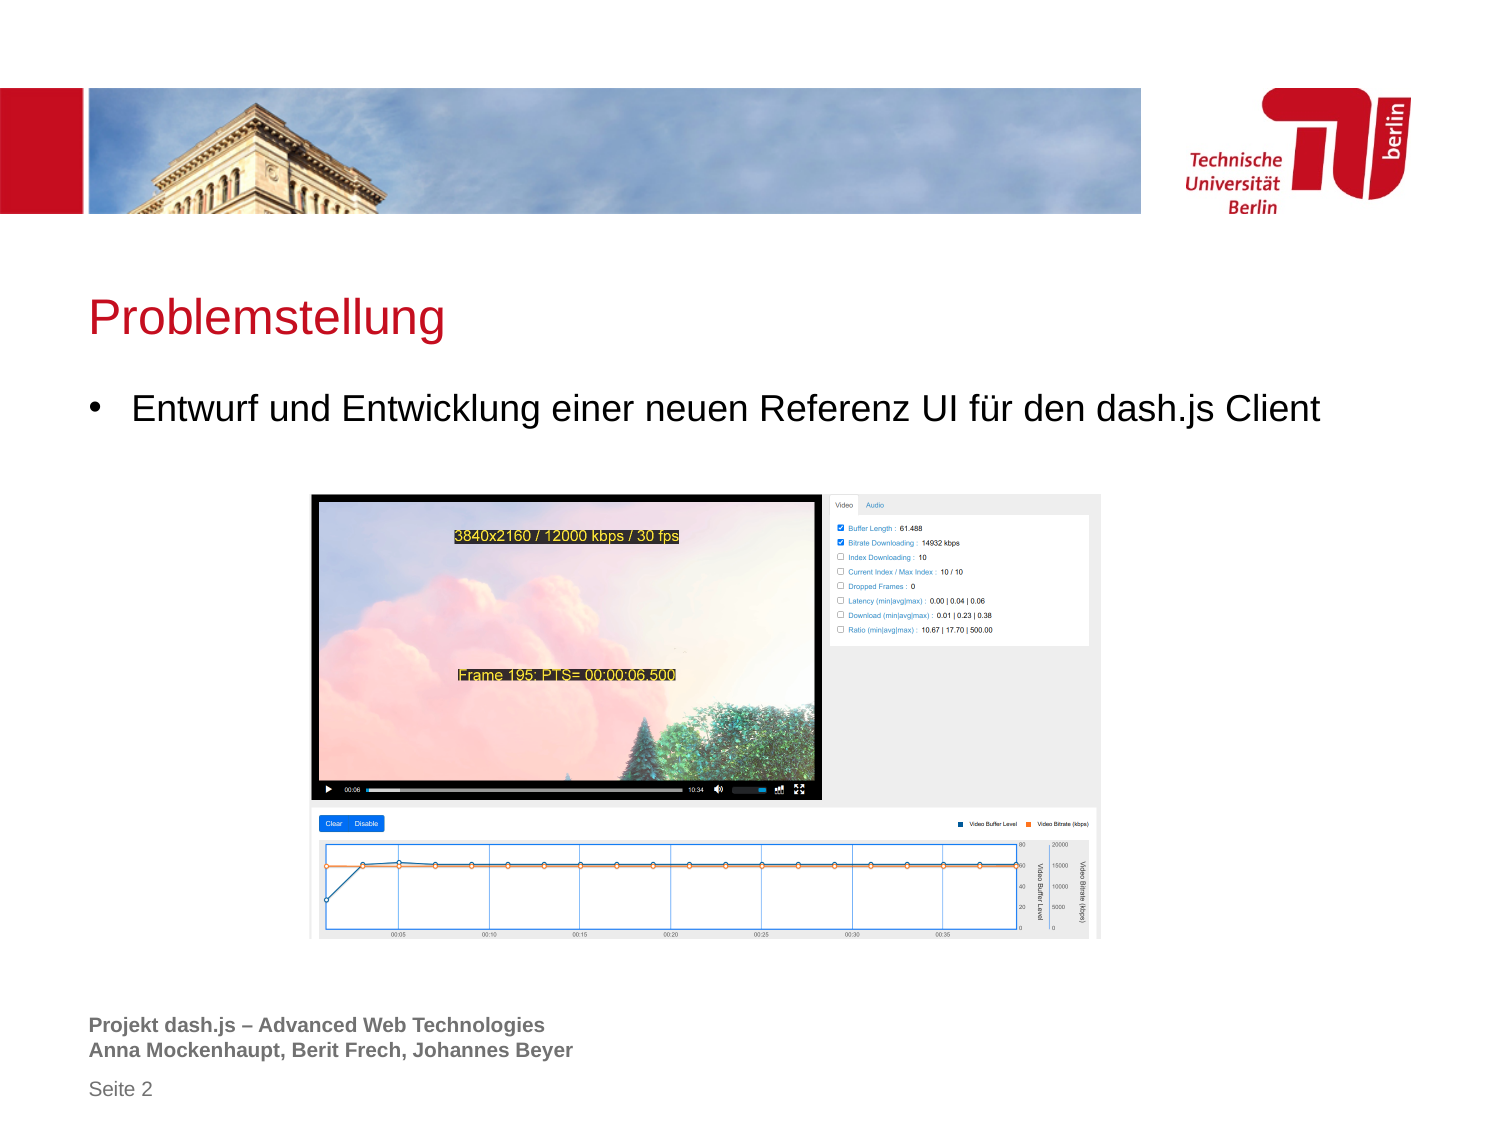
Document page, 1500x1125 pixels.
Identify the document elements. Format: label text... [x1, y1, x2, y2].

picture [0, 88, 1141, 214]
footer Projekt dash.js – Advanced Web Technologies Anna Mockenhaupt, Berit Frech, Johannes Beyer [88, 1011, 1176, 1071]
title Problemstellung [88, 282, 1412, 345]
picture [309, 494, 1113, 940]
picture [1186, 88, 1411, 214]
slide_number Seite [88, 1075, 1176, 1101]
list Entwurf und Entwicklung einer neuen Referenz UI für den dash.js Client [88, 361, 1364, 983]
